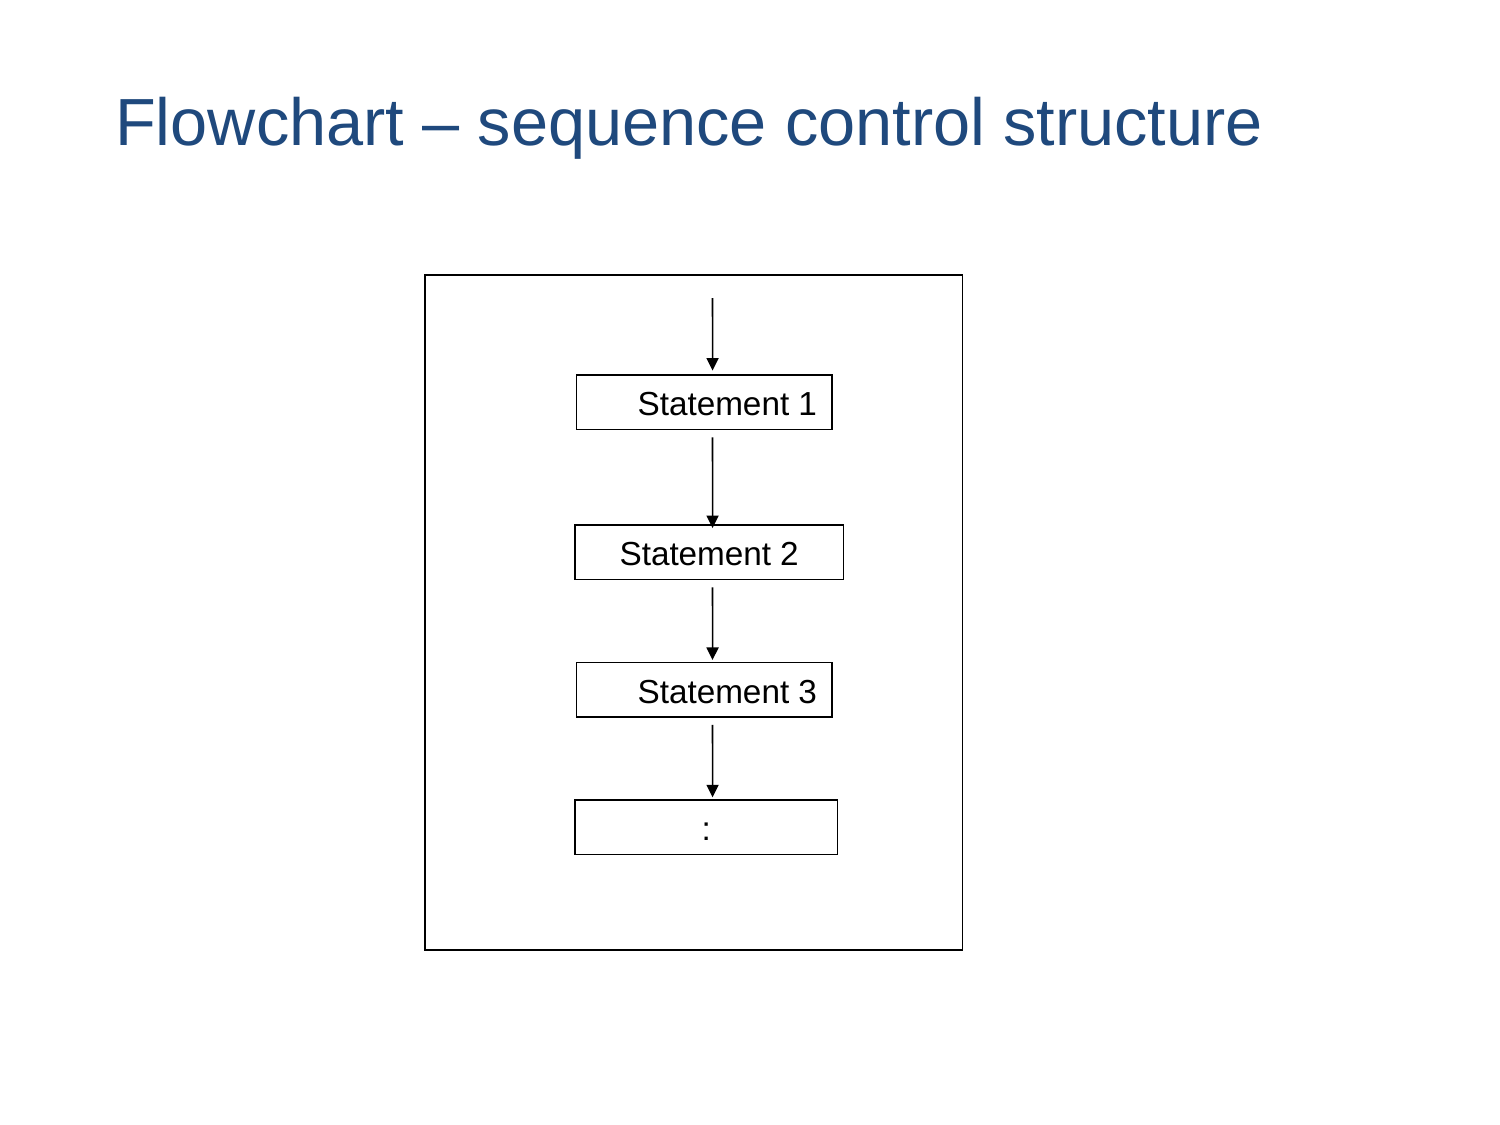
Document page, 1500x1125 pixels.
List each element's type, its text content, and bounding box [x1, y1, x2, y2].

title Flowchart – sequence control structure [100, 37, 1439, 201]
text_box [424, 274, 963, 951]
